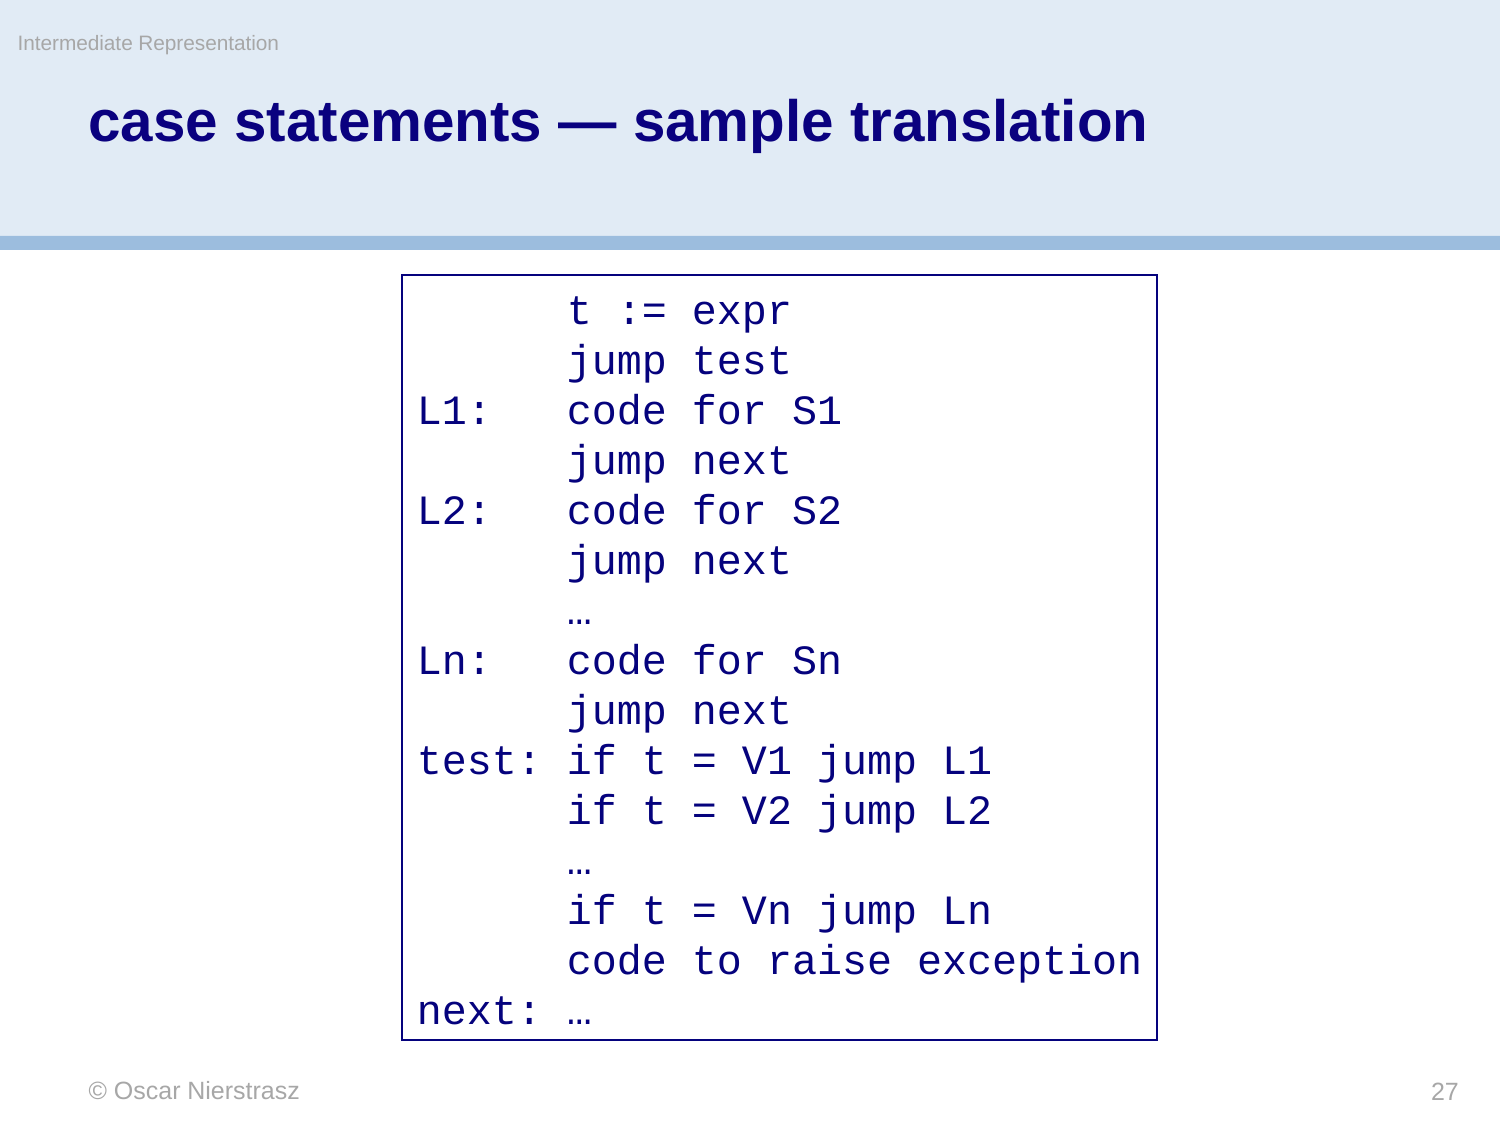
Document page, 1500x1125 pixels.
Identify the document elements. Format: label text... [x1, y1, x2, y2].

footer Intermediate Representation [17, 29, 904, 72]
title case statements — sample translation [88, 90, 1413, 226]
text_box t := expr jump test L1: code for S1 jump next L2: code for S2 jump next … Ln: code for Sn jump next test: if t = V1 jump L1 if t = V2 jump L2 … if t = Vn jump Ln code to raise exception next: … [402, 275, 1157, 1041]
slide_number 27 [1237, 1074, 1460, 1105]
slide_number © Oscar Nierstrasz [88, 1073, 715, 1104]
